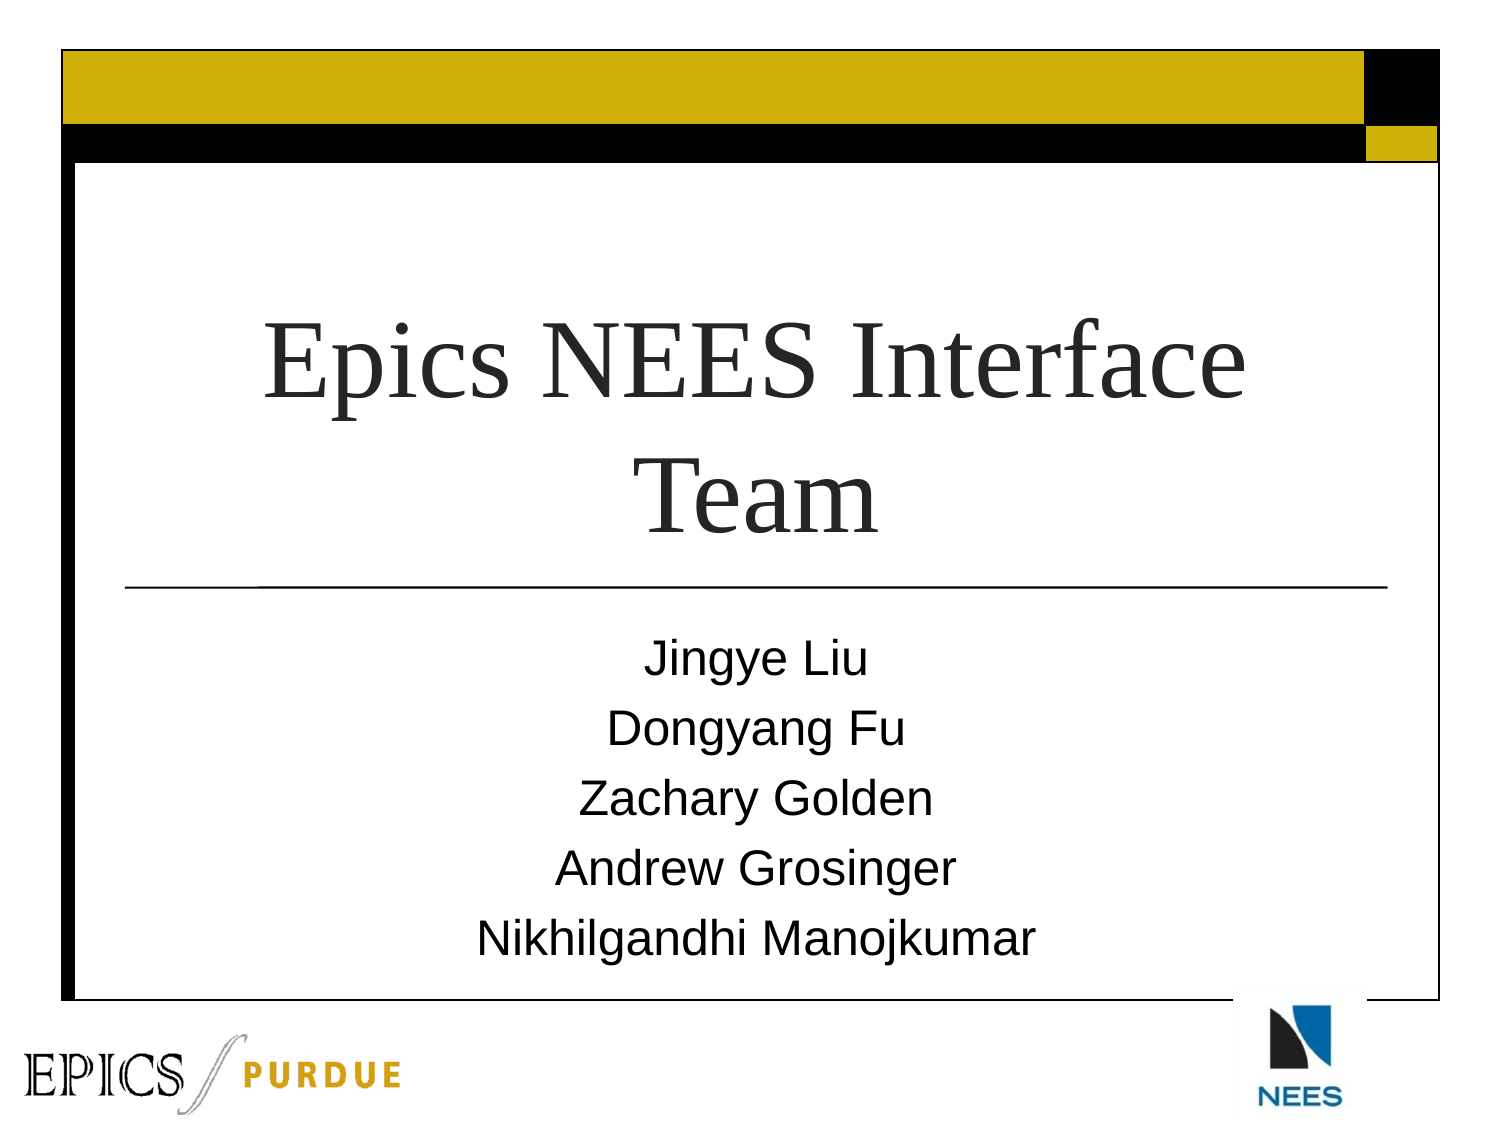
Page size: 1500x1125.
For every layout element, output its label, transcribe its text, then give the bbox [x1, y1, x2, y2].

subtitle Jingye Liu Dongyang Fu Zachary Golden Andrew Grosinger Nikhilgandhi Manojkumar [124, 617, 1388, 956]
title Epics NEES Interface Team [124, 224, 1388, 563]
picture [24, 1034, 400, 1115]
picture [1232, 988, 1367, 1123]
